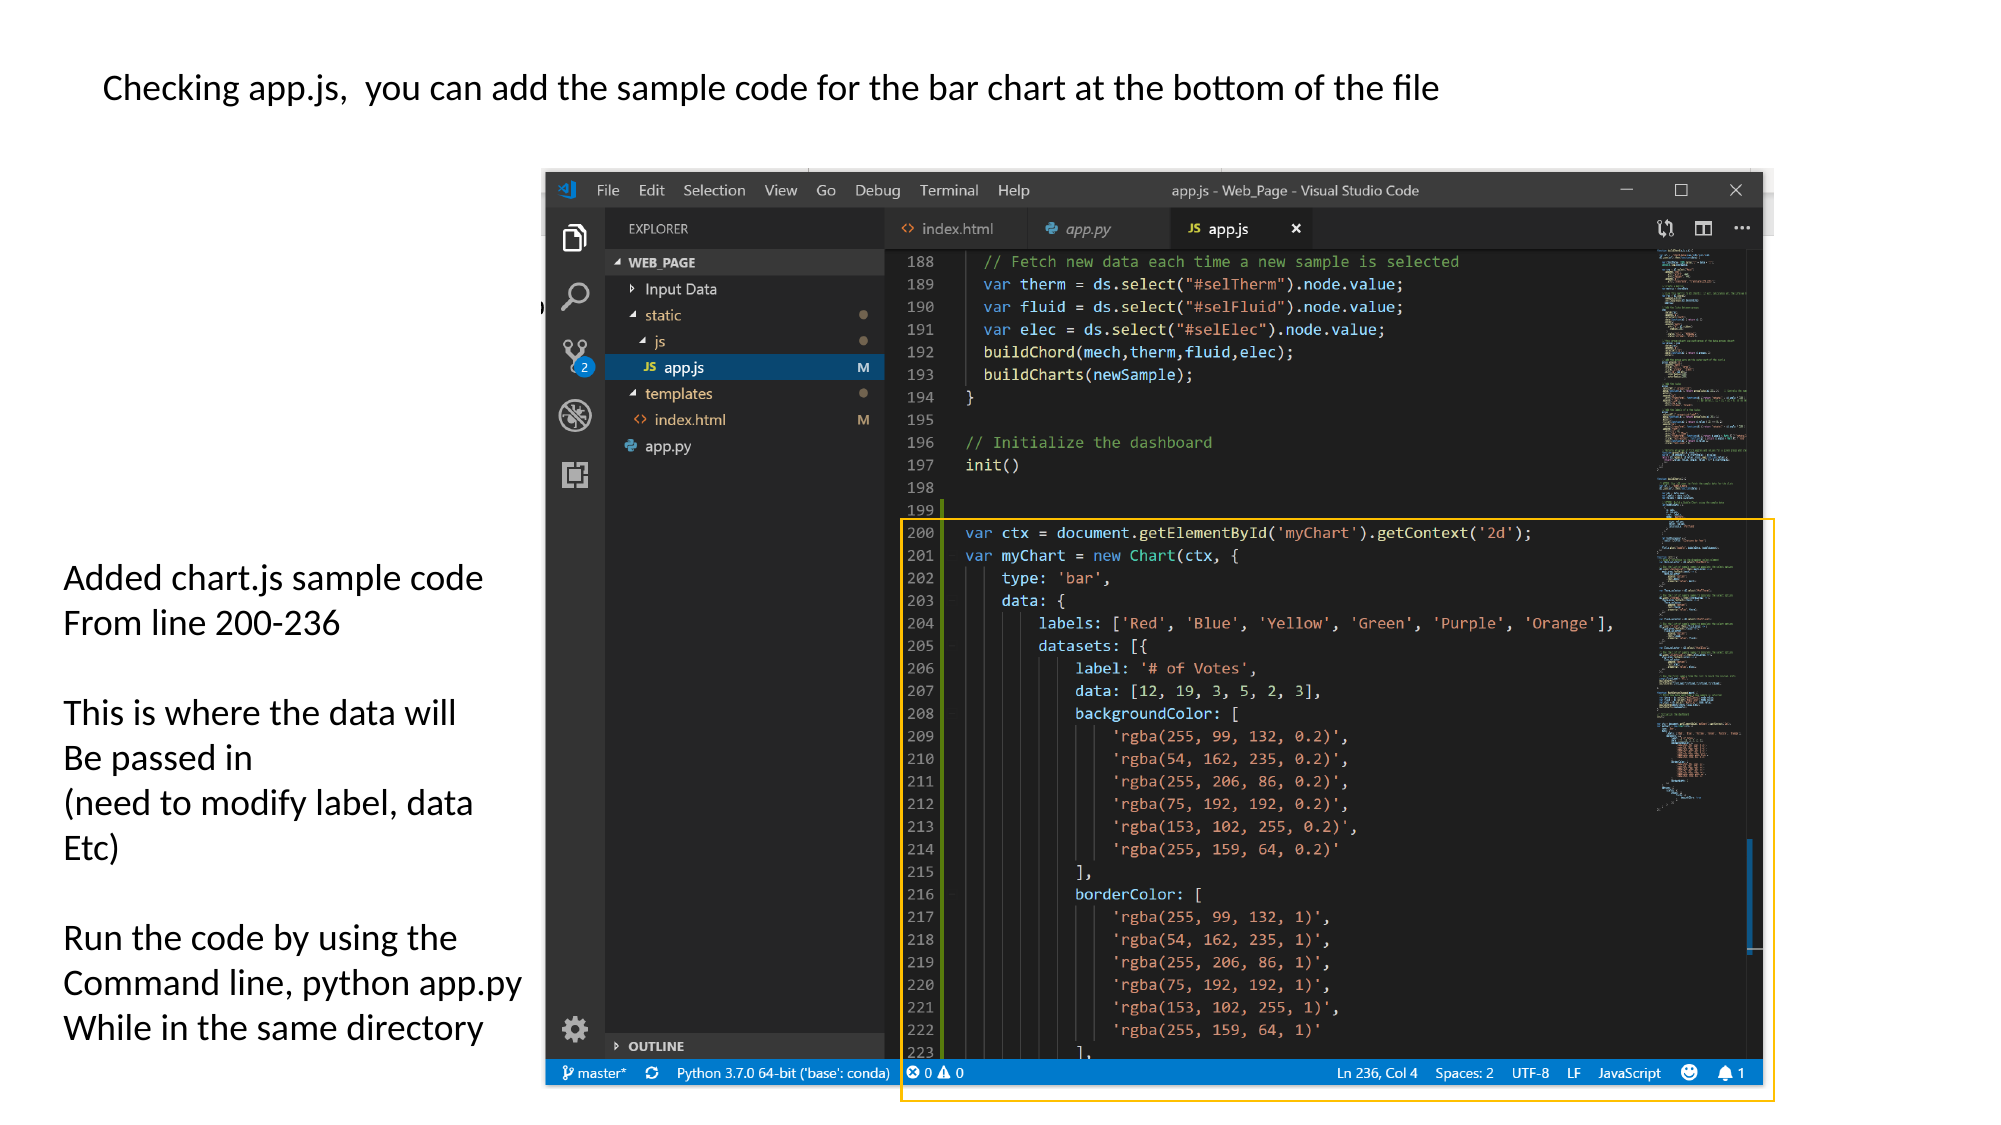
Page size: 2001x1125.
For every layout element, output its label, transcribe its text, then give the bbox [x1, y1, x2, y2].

text_box Added chart.js sample code From line 200-236 This is where the data will Be passed in (need to modify label, data Etc) Run the code by using the Command line, python app.py While in the same directory [48, 545, 538, 1055]
text_box Checking app.js, you can add the sample code for the bar chart at the bottom of the file [88, 55, 1457, 161]
picture [541, 168, 1774, 1089]
text_box [900, 518, 1775, 1102]
